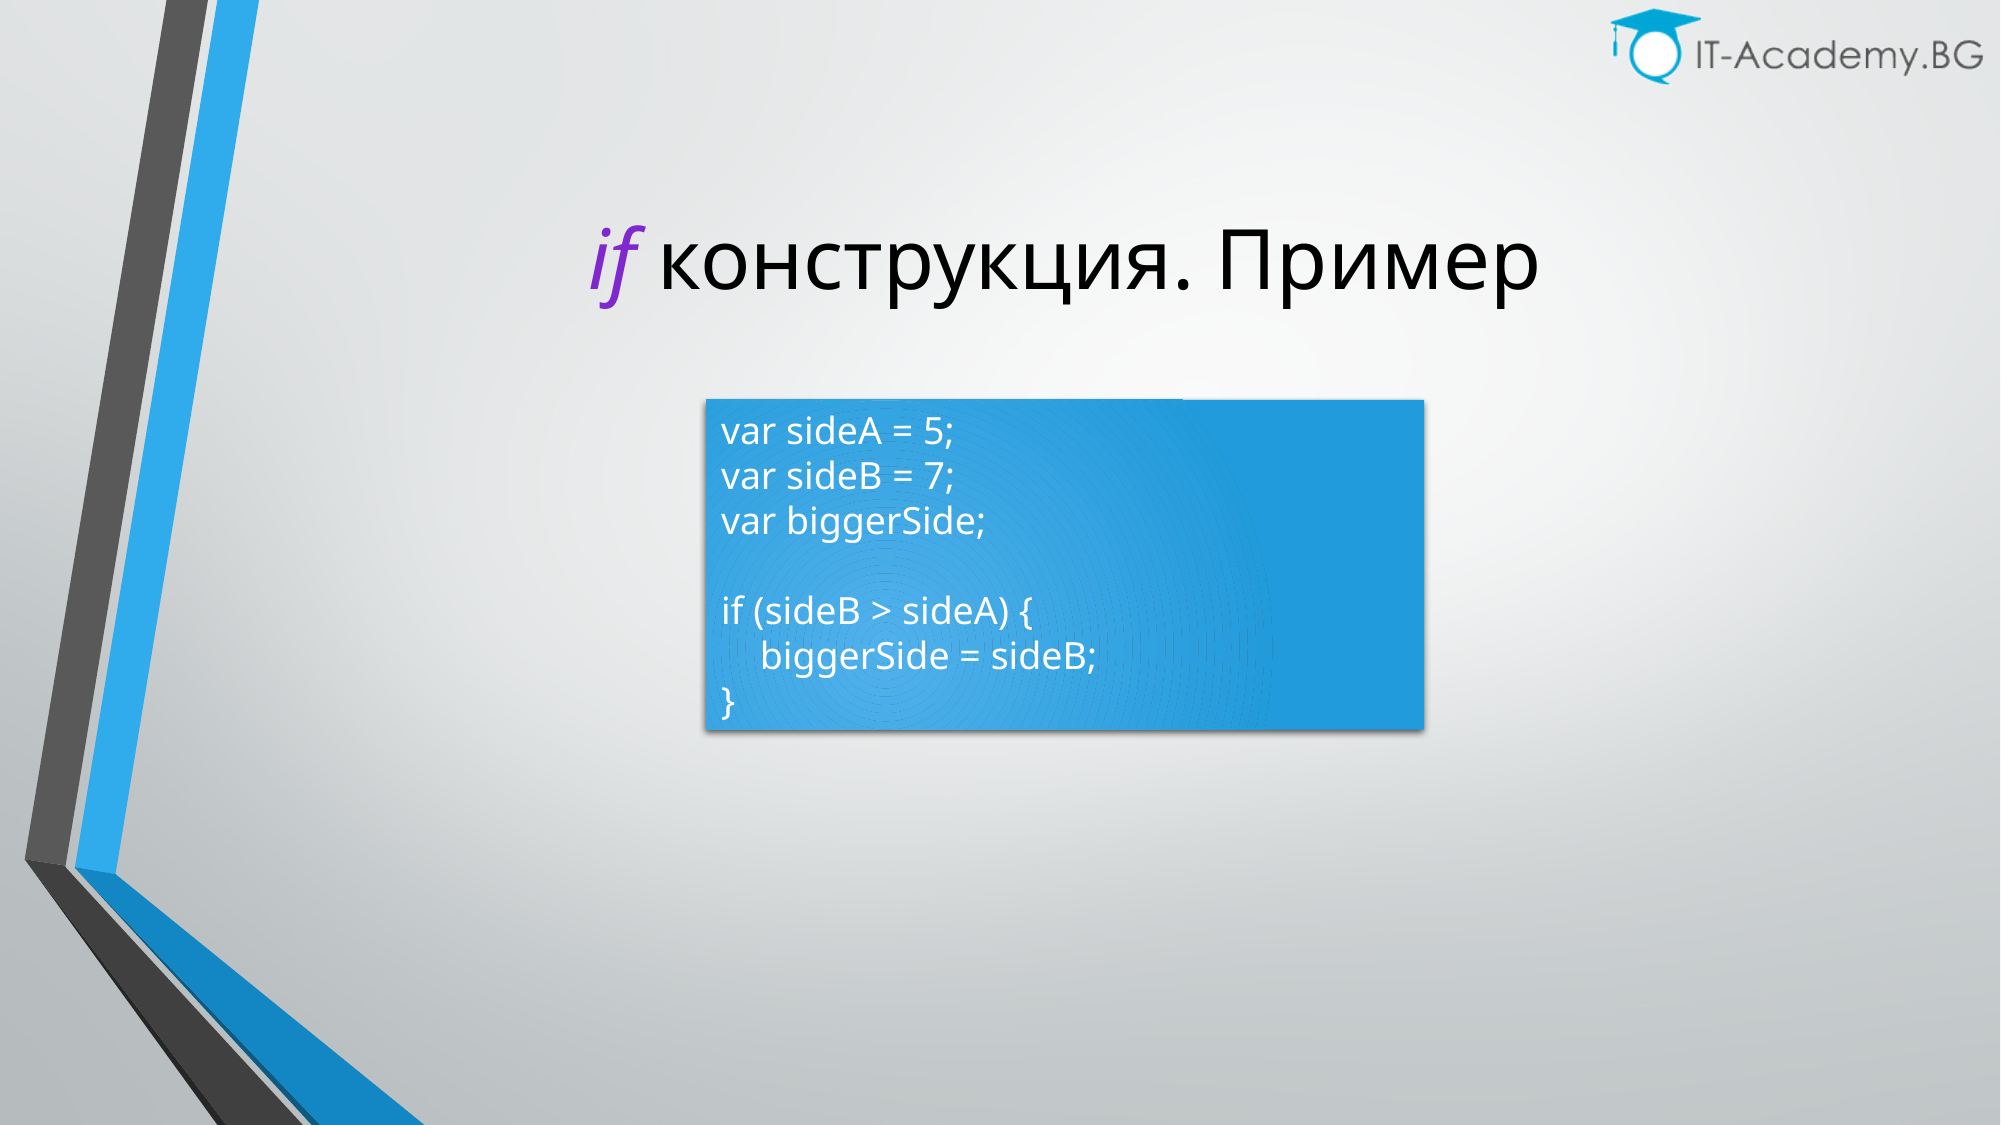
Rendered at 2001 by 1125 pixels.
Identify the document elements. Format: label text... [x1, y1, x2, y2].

picture [1609, 7, 1985, 94]
text_box var sideA = 5; var sideB = 7; var biggerSide; if (sideB > sideA) { biggerSide = sideB; } [706, 399, 1425, 730]
title if конструкция. Пример [243, 112, 1887, 400]
